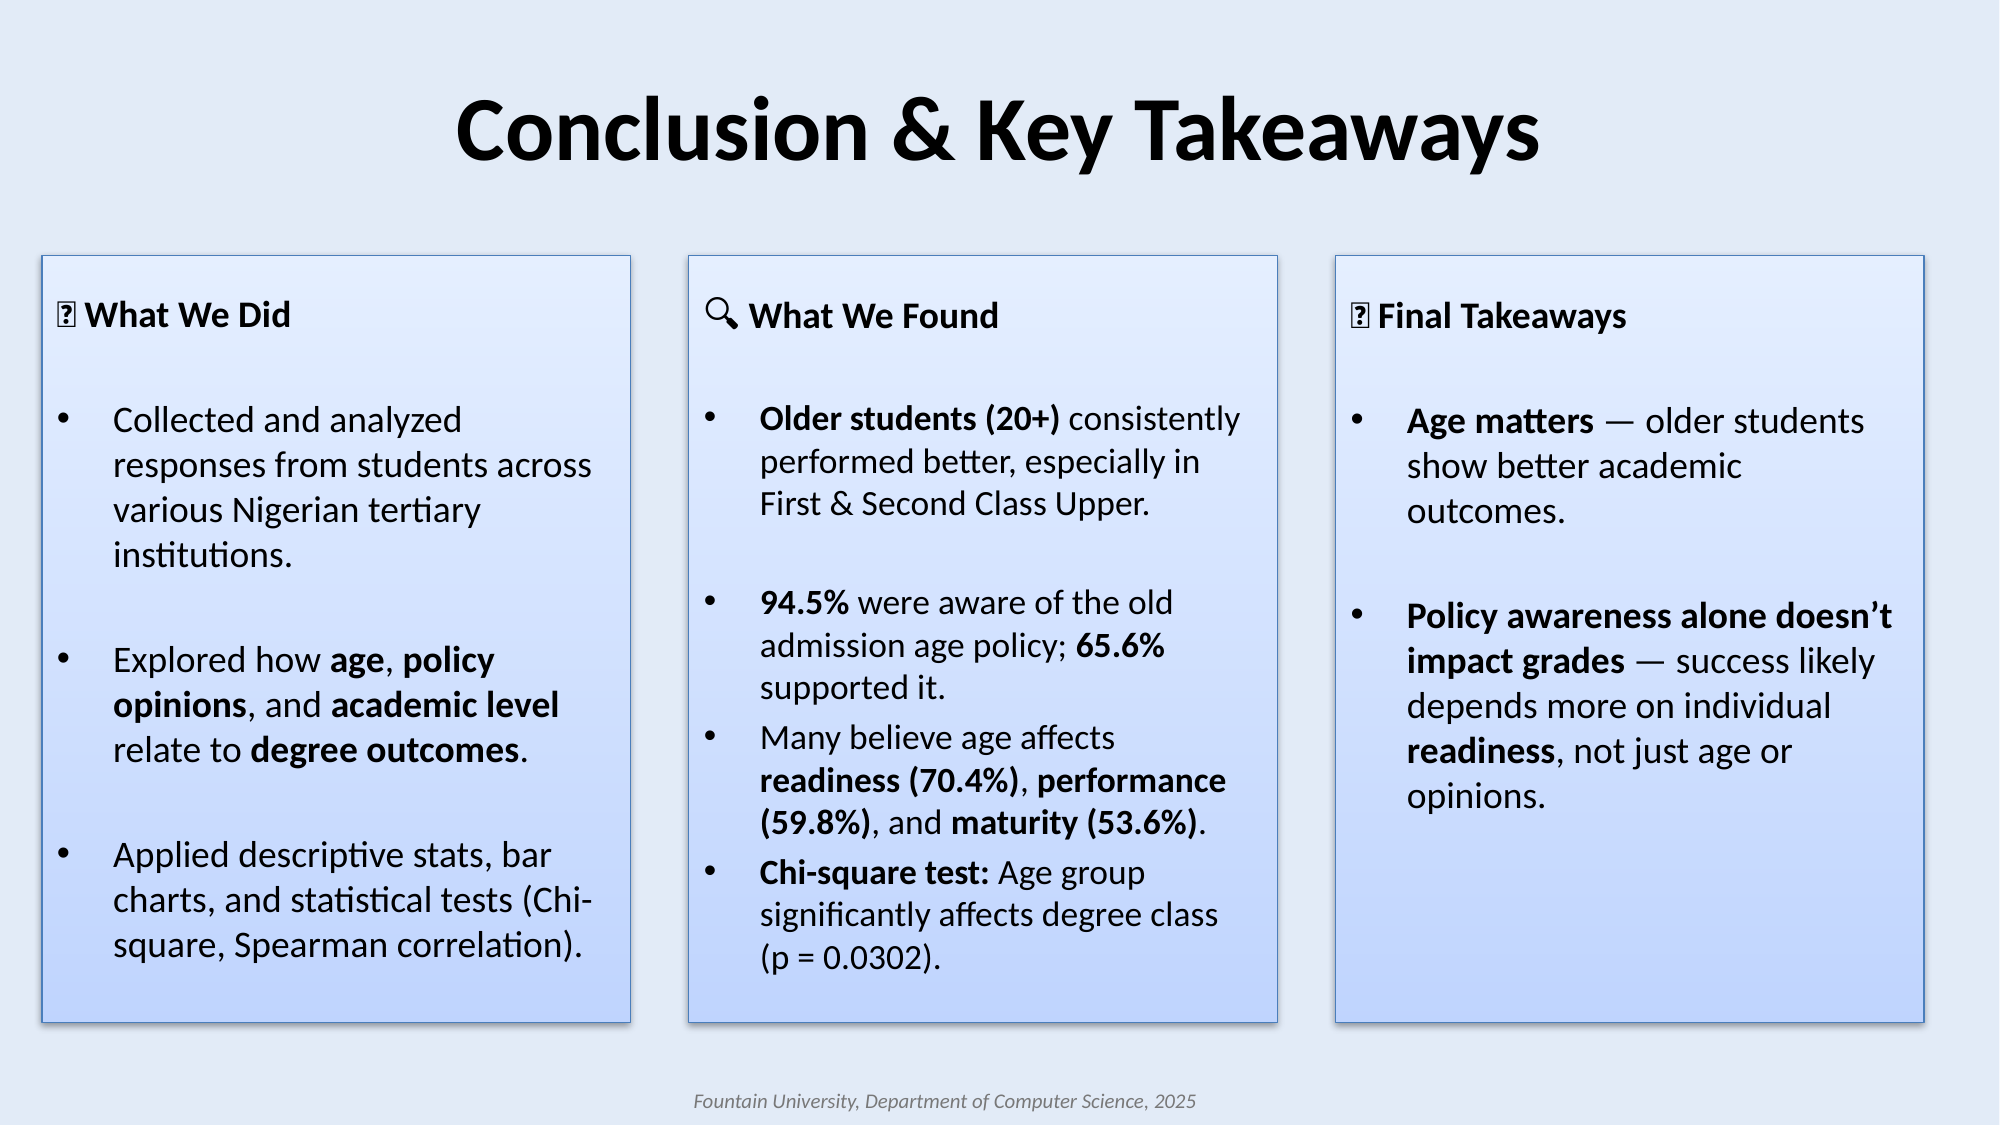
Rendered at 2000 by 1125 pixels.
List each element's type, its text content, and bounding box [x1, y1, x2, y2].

text_box 🔧 What We Did Collected and analyzed responses from students across various Nigerian tertiary institutions. Explored how age, policy opinions, and academic level relate to degree outcomes. Applied descriptive stats, bar charts, and statistical tests (Chi-square, Spearman correlation). [41, 282, 631, 973]
text_box [688, 255, 1278, 283]
text_box [688, 984, 1278, 1023]
title Conclusion & Key Takeaways [324, 30, 1675, 218]
text_box [1335, 255, 1925, 283]
text_box [1335, 876, 1925, 1023]
text_box 🧠 Final Takeaways Age matters — older students show better academic outcomes. Policy awareness alone doesn’t impact grades — success likely depends more on individual readiness, not just age or opinions. [1335, 283, 1925, 876]
text_box [41, 973, 631, 1023]
list 🔍 What We Found Older students (20+) consistently performed better, especially in First & Second Class Upper. 94.5% were aware of the old admission age policy; 65.6% supported it. Many believe age affects readiness (70.4%), performance (59.8%), and maturity (53.6%). Chi-square test: Age group significantly affects degree class (p = 0.0302). [688, 283, 1278, 984]
text_box [41, 255, 631, 282]
text_box Fountain University, Department of Computer Science, 2025 [678, 1080, 1212, 1120]
